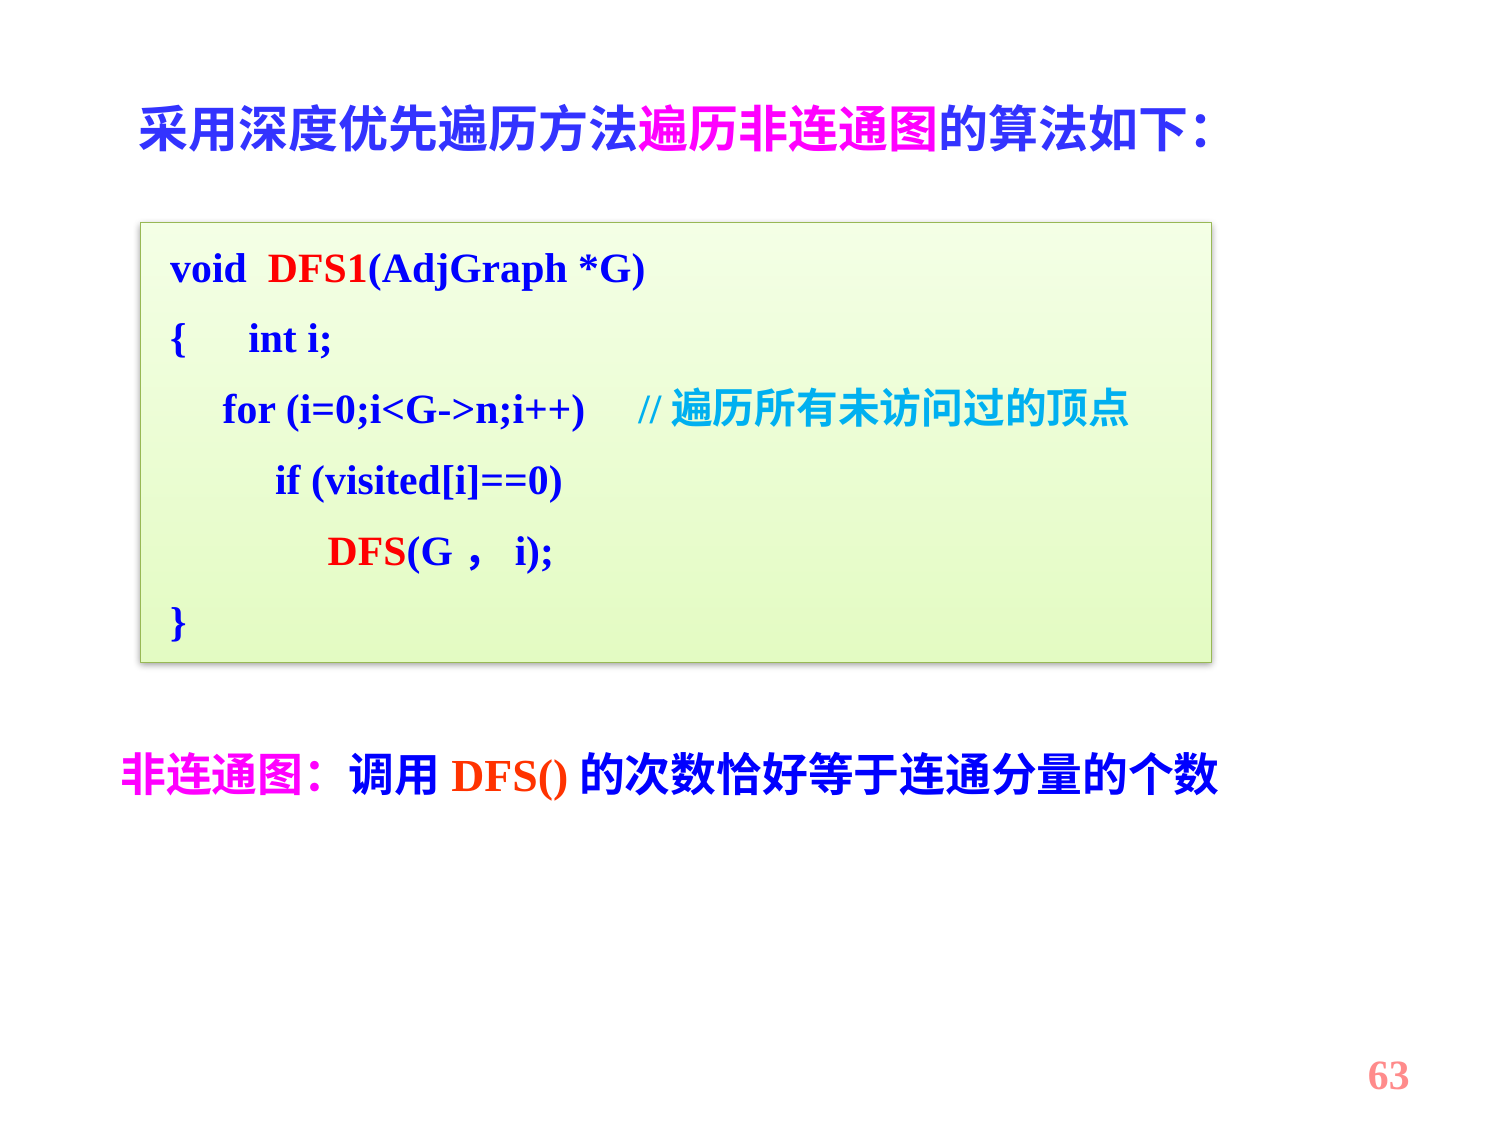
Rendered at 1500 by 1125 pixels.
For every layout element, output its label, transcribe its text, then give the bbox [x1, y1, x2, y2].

text_box 非连通图：调用DFS()的次数恰好等于连通分量的个数 [105, 738, 1372, 808]
text_box void DFS1(AdjGraph *G) { int i; for (i=0;i<G->n;i++) //遍历所有未访问过的顶点 if (visited[i]==0) DFS(G，i); } [140, 222, 1212, 663]
slide_number 63 [1074, 1042, 1425, 1103]
text_box 采用深度优先遍历方法遍历非连通图的算法如下： [123, 90, 1294, 165]
